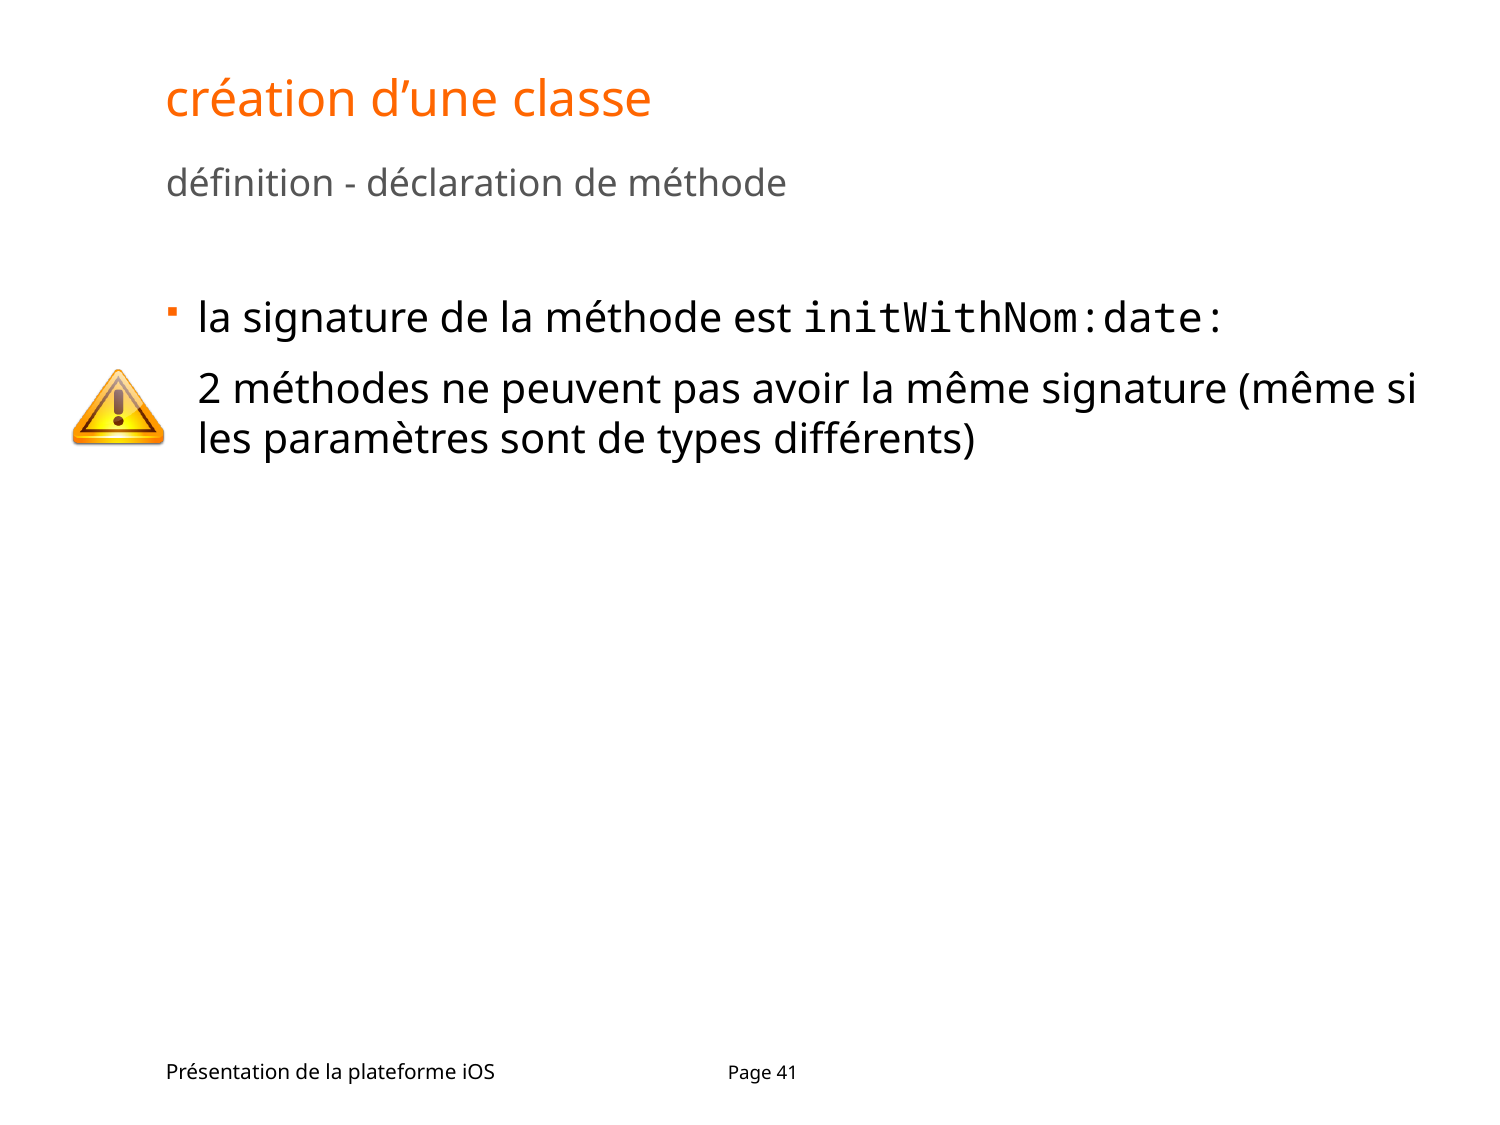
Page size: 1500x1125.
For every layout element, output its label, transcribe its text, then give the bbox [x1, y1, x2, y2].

list la signature de la méthode est initWithNom:date: 2 méthodes ne peuvent pas avoir la même signature (même si les paramètres sont de types différents) [165, 290, 1448, 717]
list définition - déclaration de méthode [165, 158, 1448, 209]
footer Présentation de la plateforme iOS [165, 1050, 575, 1087]
picture [71, 361, 167, 457]
title création d’une classe [165, 66, 1448, 148]
